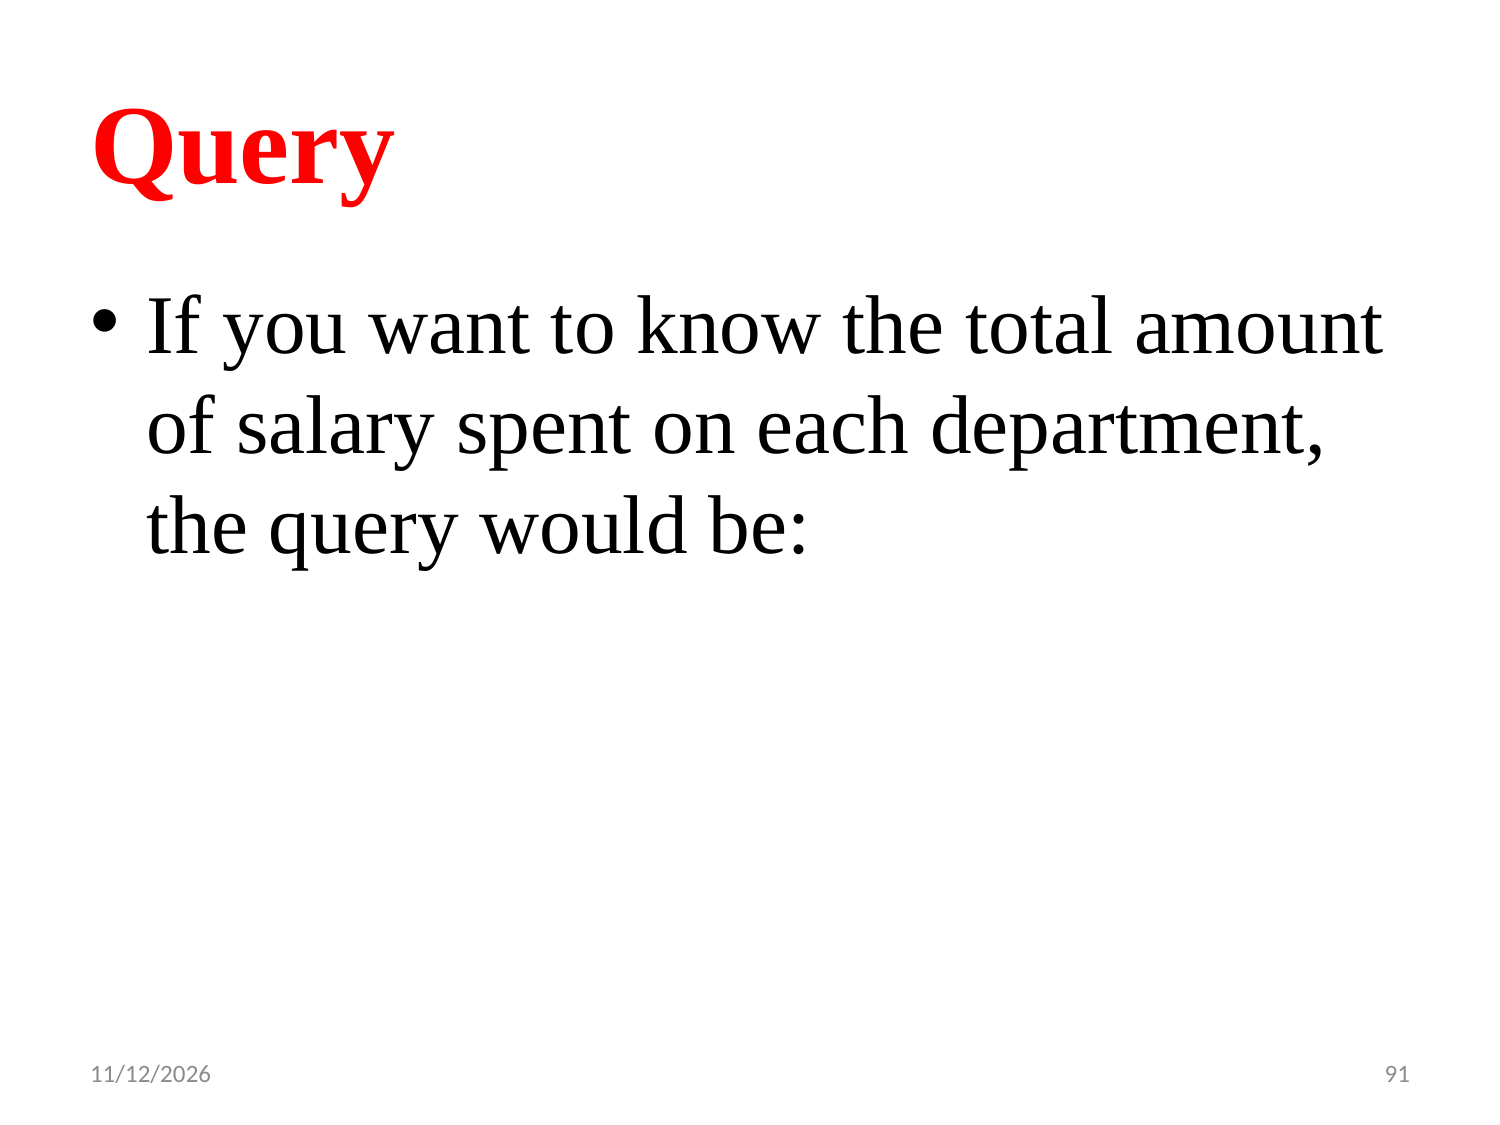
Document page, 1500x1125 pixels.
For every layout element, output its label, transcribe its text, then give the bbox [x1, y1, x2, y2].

list If you want to know the total amount of salary spent on each department, the query would be: [75, 262, 1425, 1005]
title Query [75, 45, 1425, 233]
slide_number 91 [1074, 1042, 1425, 1103]
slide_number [75, 1042, 425, 1103]
